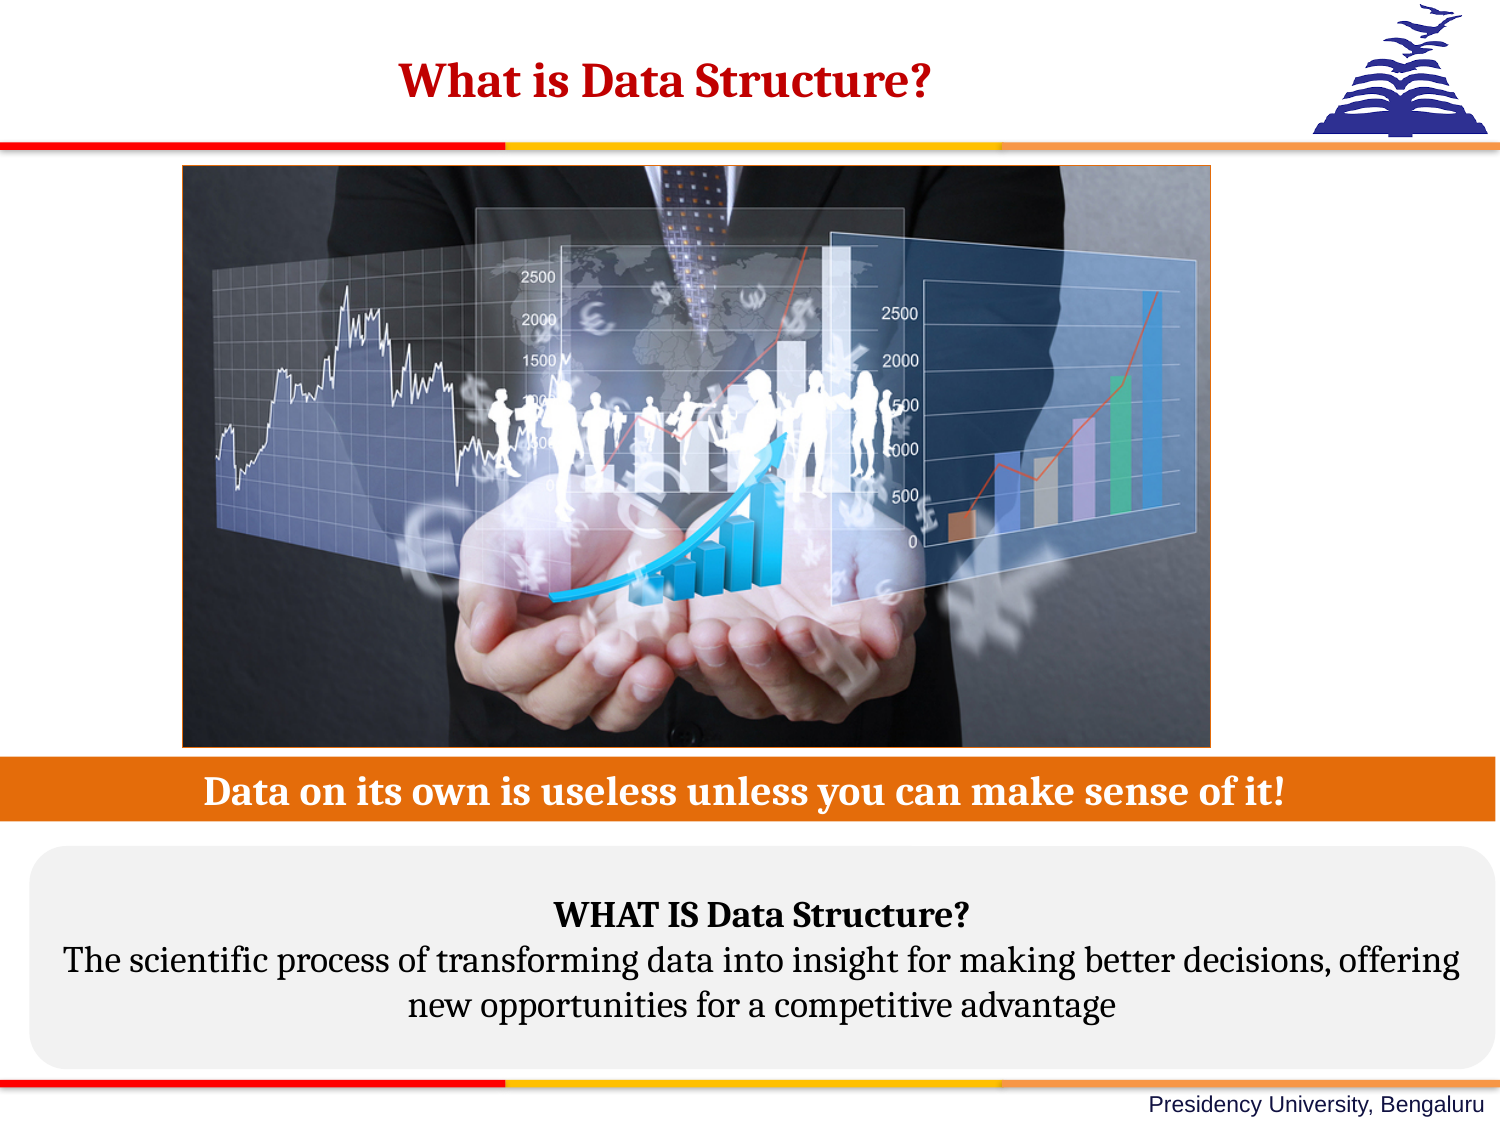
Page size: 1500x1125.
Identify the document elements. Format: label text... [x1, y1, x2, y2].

text_box WHAT IS Data Structure? The scientific process of transforming data into insight for making better decisions, offering new opportunities for a competitive advantage [27, 843, 1498, 1072]
picture [1312, 124, 1488, 138]
text_box What is Data Structure? [383, 30, 1500, 124]
text_box Data on its own is useless unless you can make sense of it! [0, 756, 1496, 822]
picture [182, 165, 1211, 749]
picture [1312, 4, 1488, 30]
